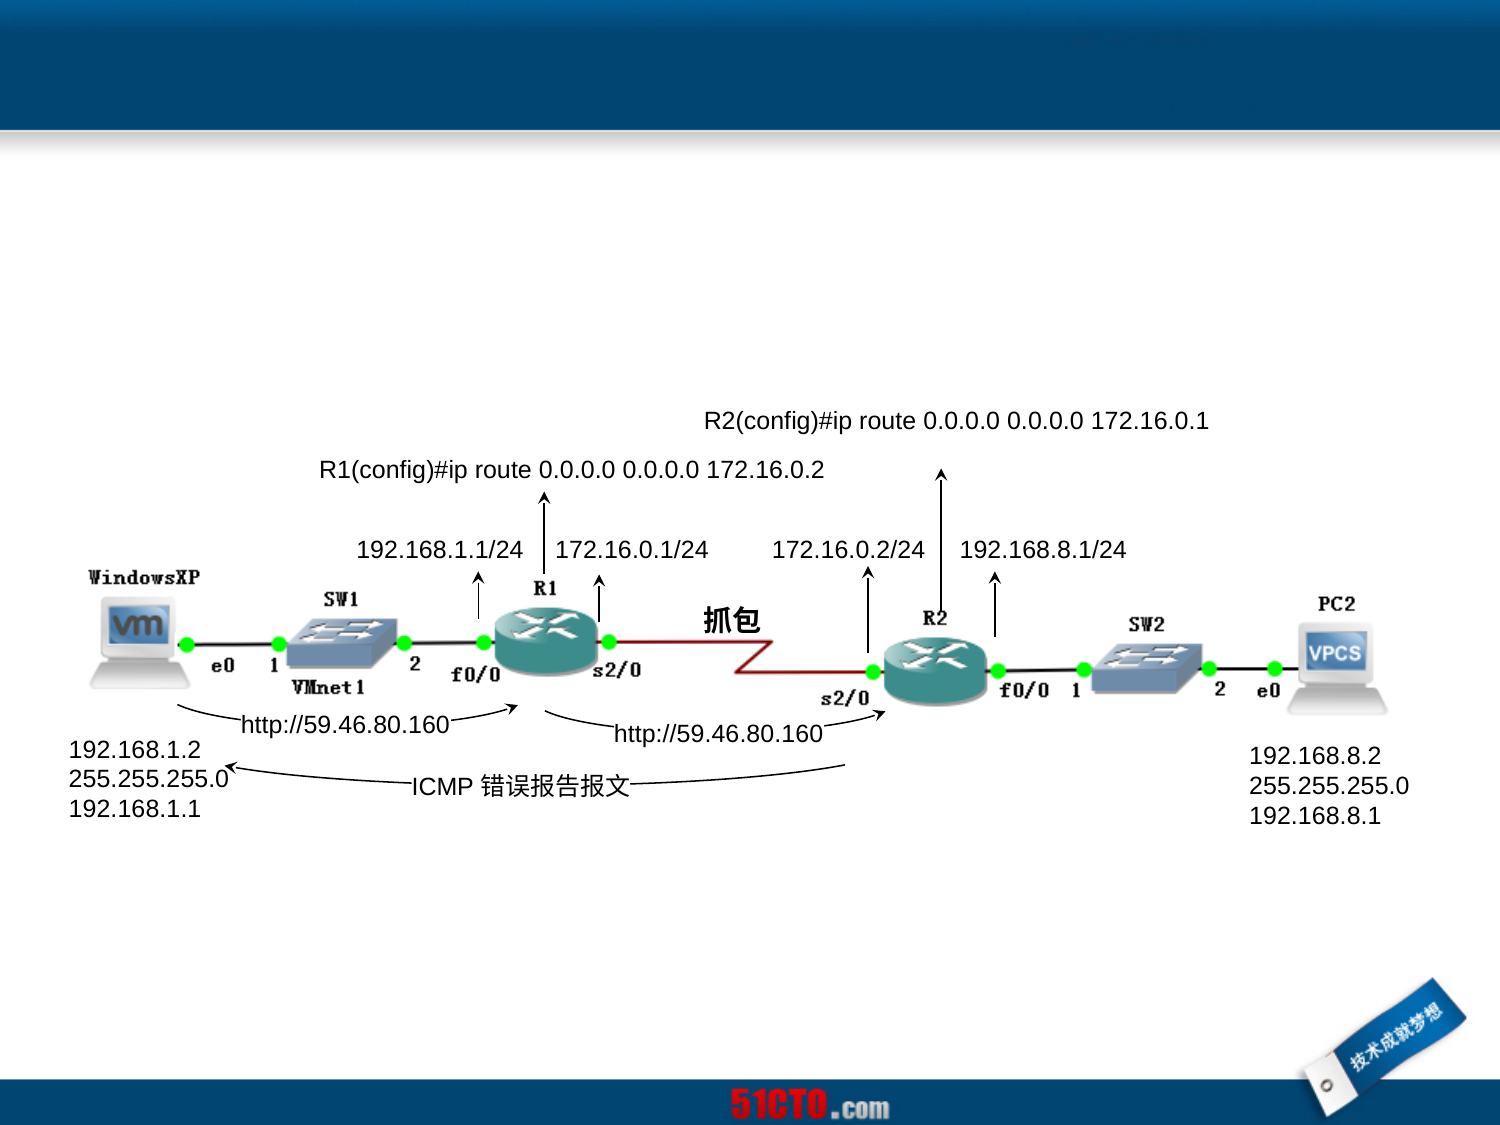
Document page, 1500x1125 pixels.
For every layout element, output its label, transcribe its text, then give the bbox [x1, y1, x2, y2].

text_box 192.168.1.1/24 [341, 526, 539, 552]
text_box [224, 766, 411, 784]
text_box 172.16.0.2/24 [757, 526, 936, 552]
text_box [631, 766, 844, 785]
text_box R2(config)#ip route 0.0.0.0 0.0.0.0 172.16.0.1 [689, 397, 1234, 442]
text_box R1(config)#ip route 0.0.0.0 0.0.0.0 172.16.0.2 [304, 445, 849, 491]
text_box 192.168.8.2 255.255.255.0 192.168.8.1 [1234, 732, 1426, 837]
picture [0, 0, 1500, 1125]
text_box 192.168.8.1/24 [946, 526, 1143, 552]
text_box 192.168.1.2 255.255.255.0 192.168.1.1 [53, 725, 245, 831]
text_box ICMP错误报告报文 [411, 766, 631, 808]
text_box 172.16.0.1/24 [549, 526, 725, 552]
